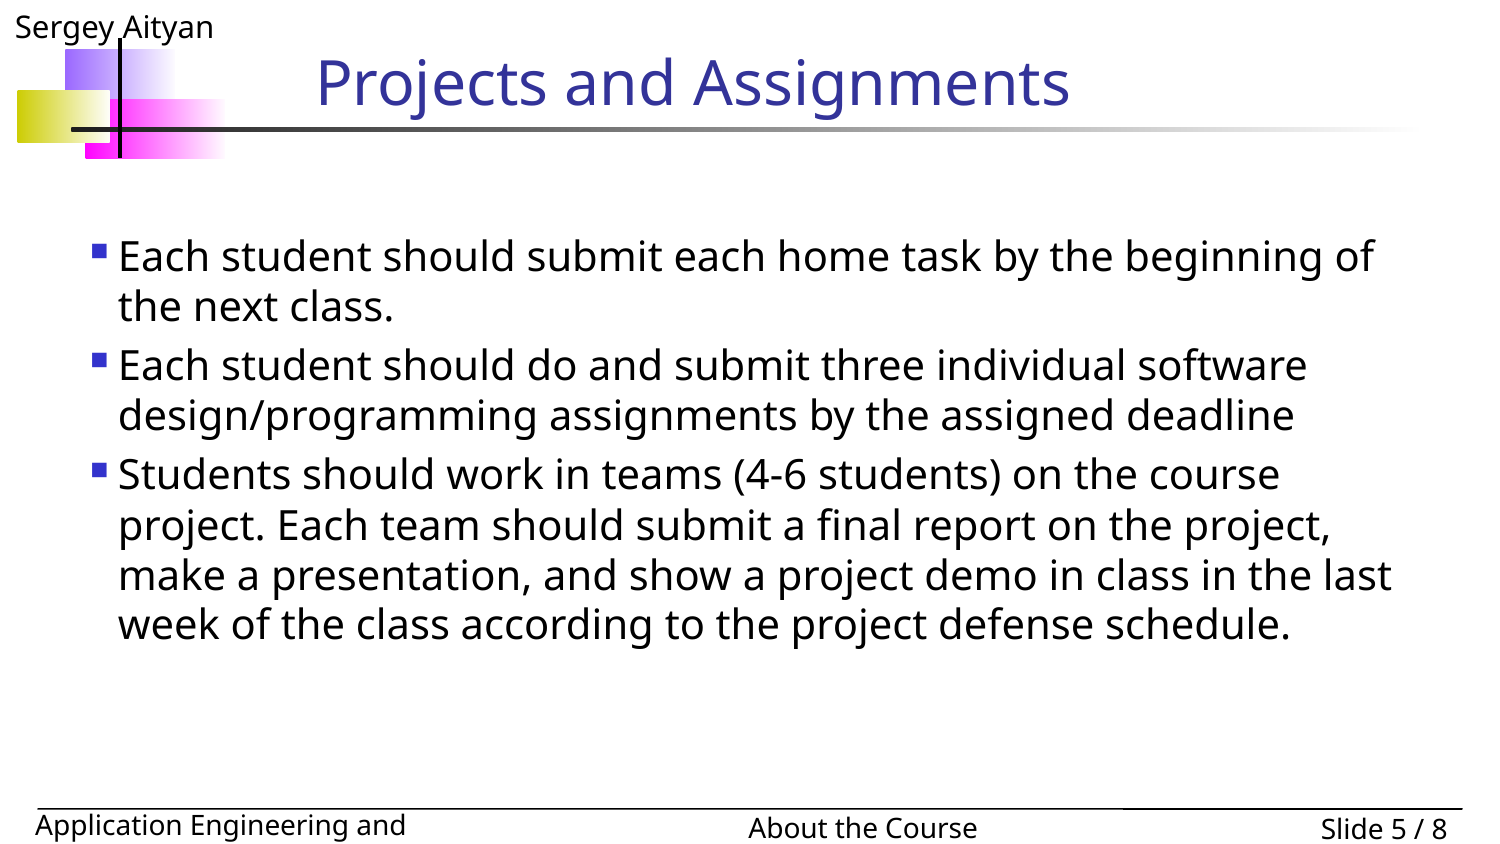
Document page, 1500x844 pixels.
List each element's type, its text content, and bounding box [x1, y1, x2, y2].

list Each student should submit each home task by the beginning of the next class. Each student should do and submit three individual software design/programming assignments by the assigned deadline Students should work in teams (4-6 students) on the course project. Each team should submit a final report on the project, make a presentation, and show a project demo in class in the last week of the class according to the project defense schedule. [75, 221, 1425, 663]
title Projects and Assignments [300, 34, 1450, 125]
